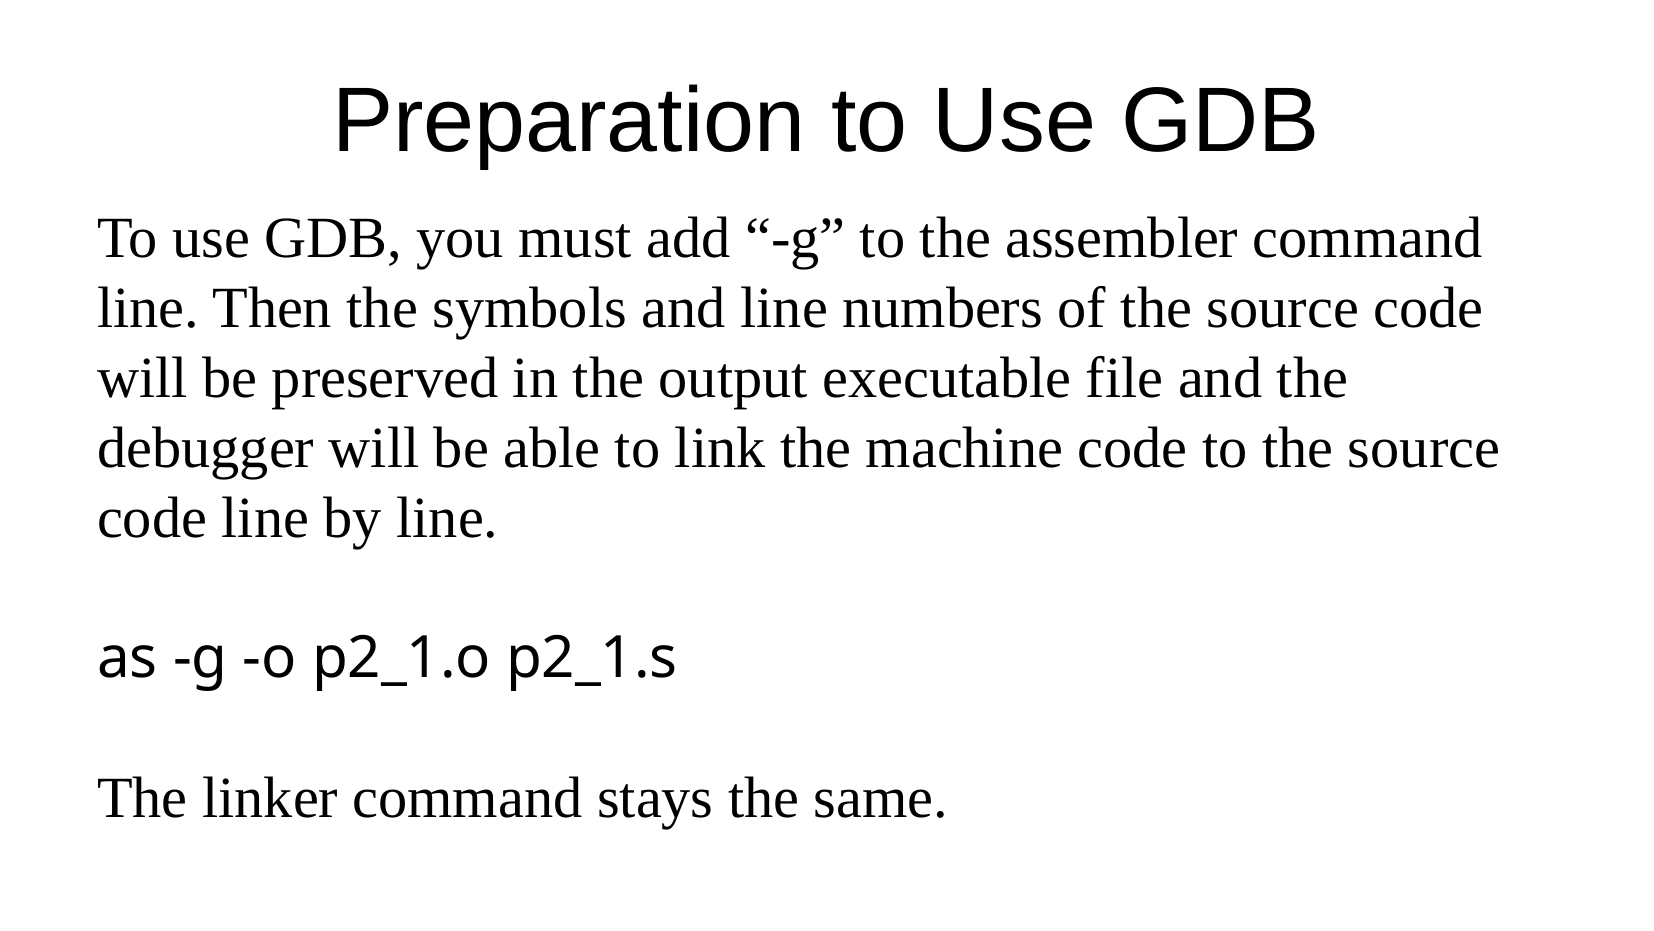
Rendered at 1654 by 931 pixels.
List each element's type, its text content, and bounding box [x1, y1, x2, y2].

text_box Preparation to Use GDB [82, 59, 1571, 170]
text_box To use GDB, you must add “-g” to the assembler command line. Then the symbols and line numbers of the source code will be preserved in the output executable file and the debugger will be able to link the machine code to the source code line by line. as -g -o p2_1.o p2_1.s The linker command stays the same. [82, 192, 1545, 907]
